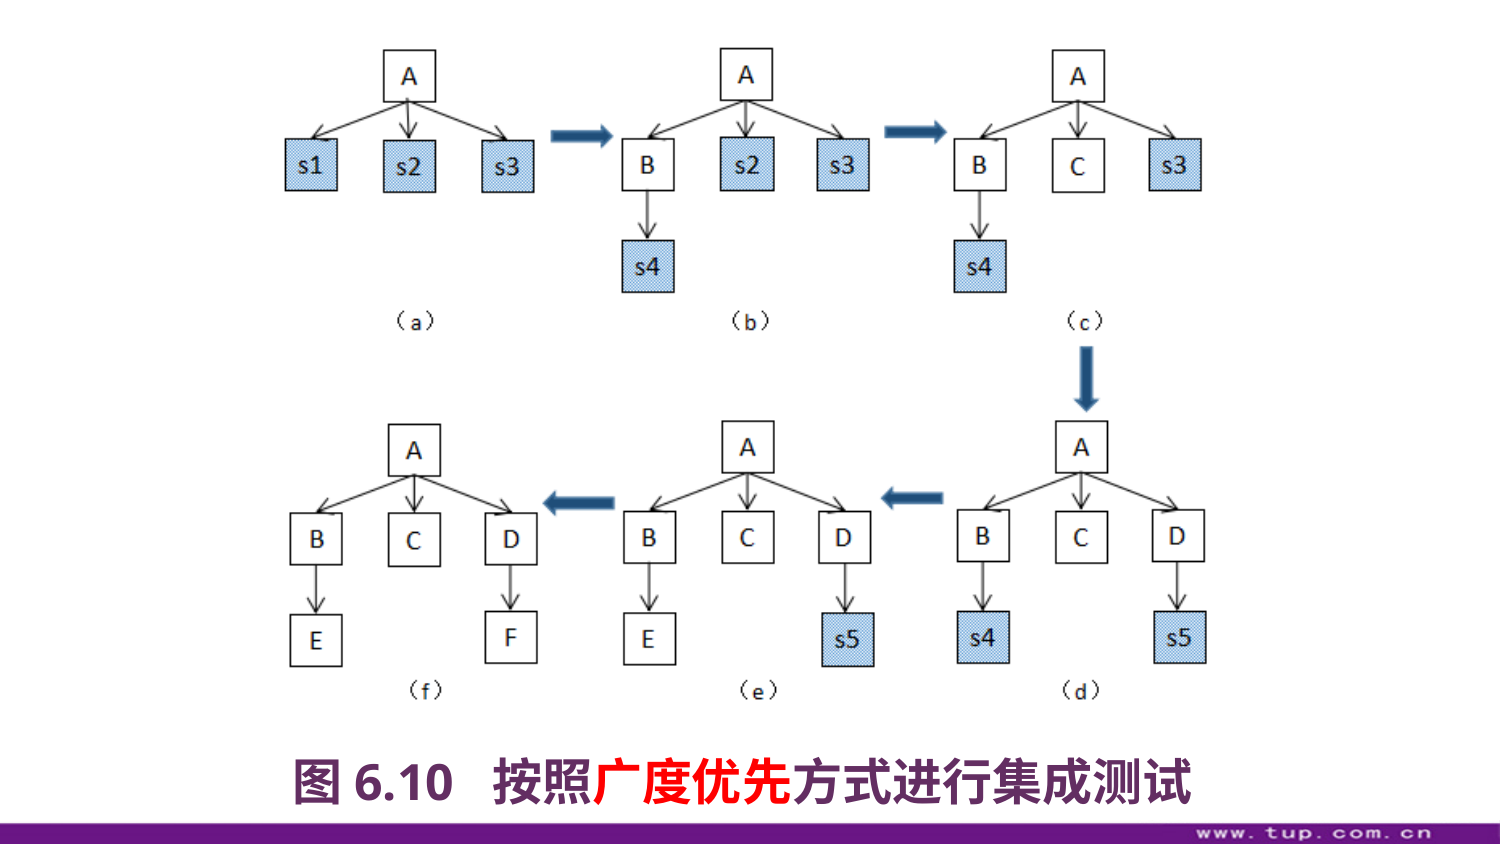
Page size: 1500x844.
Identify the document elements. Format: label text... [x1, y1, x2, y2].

text_box 图6.10 按照广度优先方式进行集成测试 [241, 743, 1244, 818]
picture [256, 32, 1244, 711]
picture [0, 820, 1500, 844]
